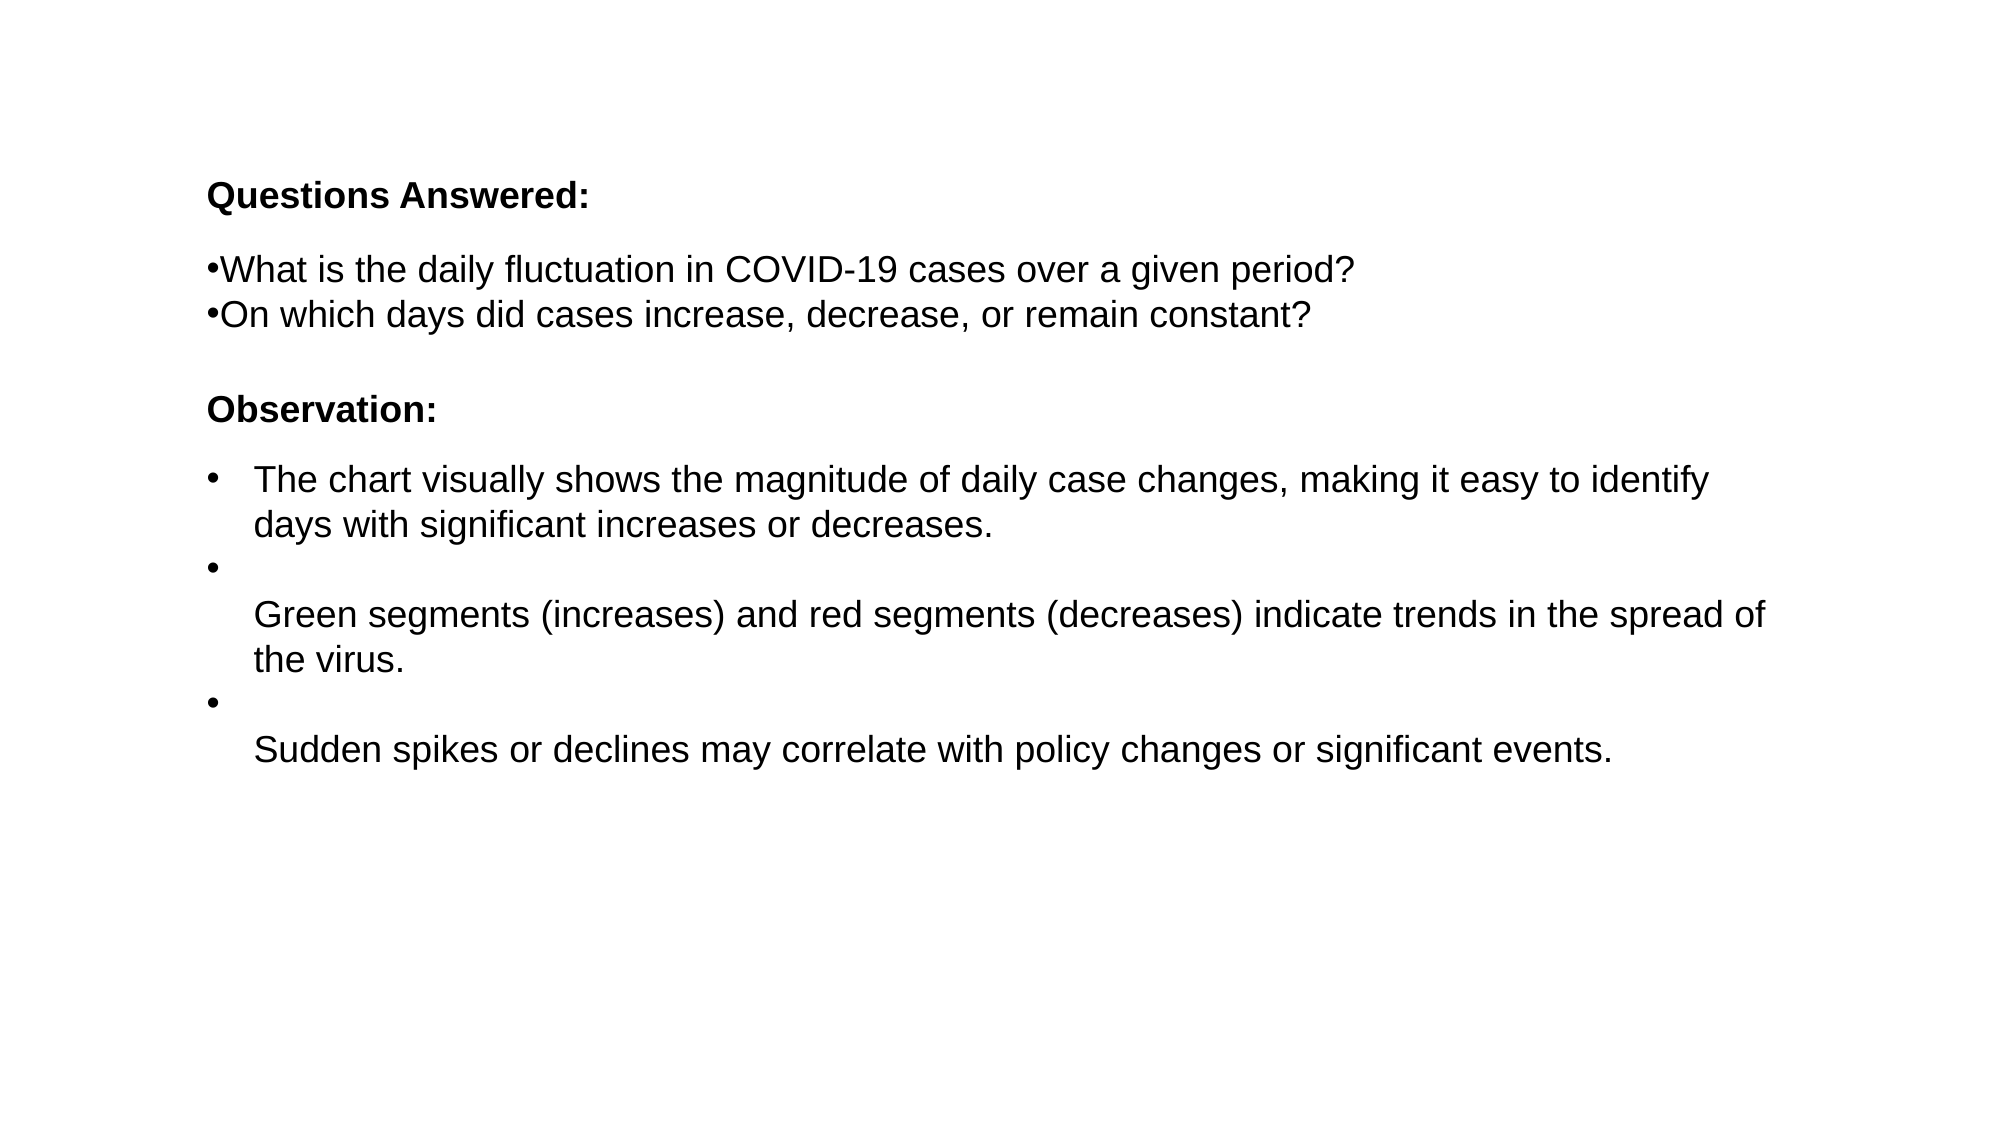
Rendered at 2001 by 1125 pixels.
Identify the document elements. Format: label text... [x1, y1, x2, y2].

text_box Questions Answered: What is the daily fluctuation in COVID-19 cases over a given period? On which days did cases increase, decrease, or remain constant? Observation: The chart visually shows the magnitude of daily case changes, making it easy to identify days with significant increases or decreases. Green segments (increases) and red segments (decreases) indicate trends in the spread of the virus. Sudden spikes or declines may correlate with policy changes or significant events. [191, 163, 1792, 868]
